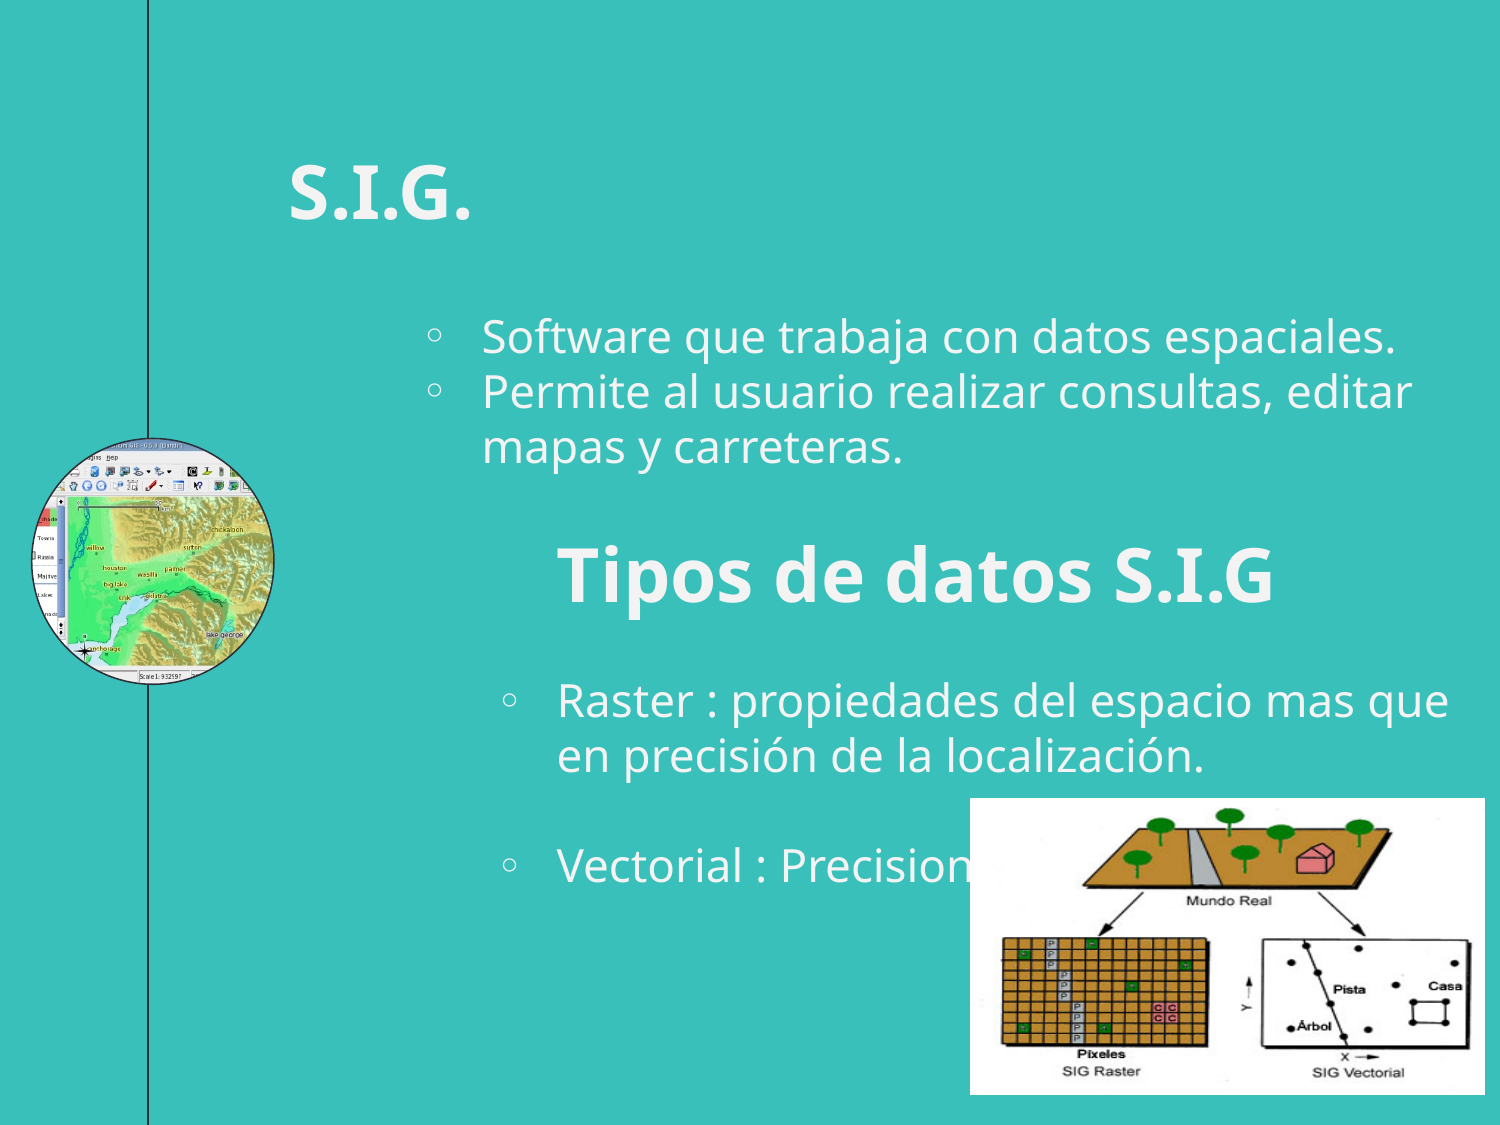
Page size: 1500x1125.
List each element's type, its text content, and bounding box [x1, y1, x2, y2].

list Software que trabaja con datos espaciales. Permite al usuario realizar consultas, editar mapas y carreteras. Tipos de datos S.I.G Raster : propiedades del espacio mas que en precisión de la localización. Vectorial : Precision [391, 292, 1486, 1041]
picture [31, 438, 275, 685]
subtitle S.I.G. [273, 86, 1369, 293]
picture [970, 798, 1485, 1095]
